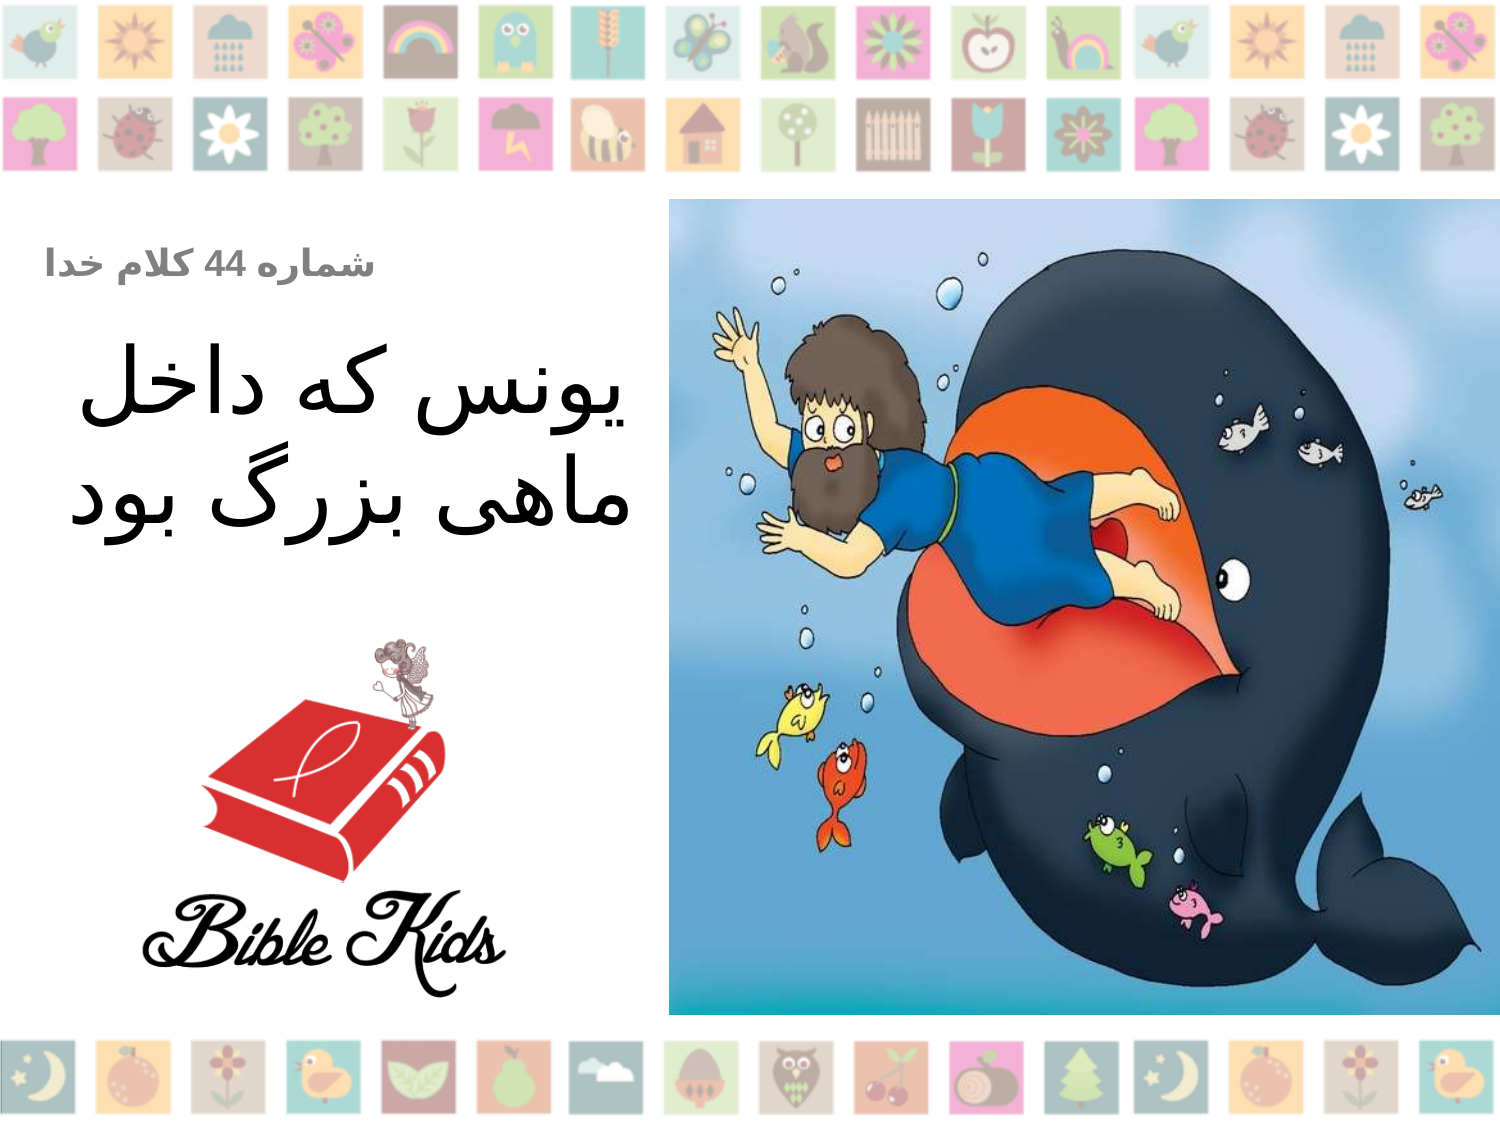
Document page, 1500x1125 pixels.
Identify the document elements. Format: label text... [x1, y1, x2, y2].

picture [117, 600, 544, 1027]
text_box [0, 3, 1500, 181]
text_box یونس که داخل ماهی بزرگ بود [29, 314, 663, 550]
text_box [0, 1028, 1500, 1118]
picture [668, 198, 1500, 1015]
text_box شماره 44 کلام خدا [29, 231, 543, 292]
